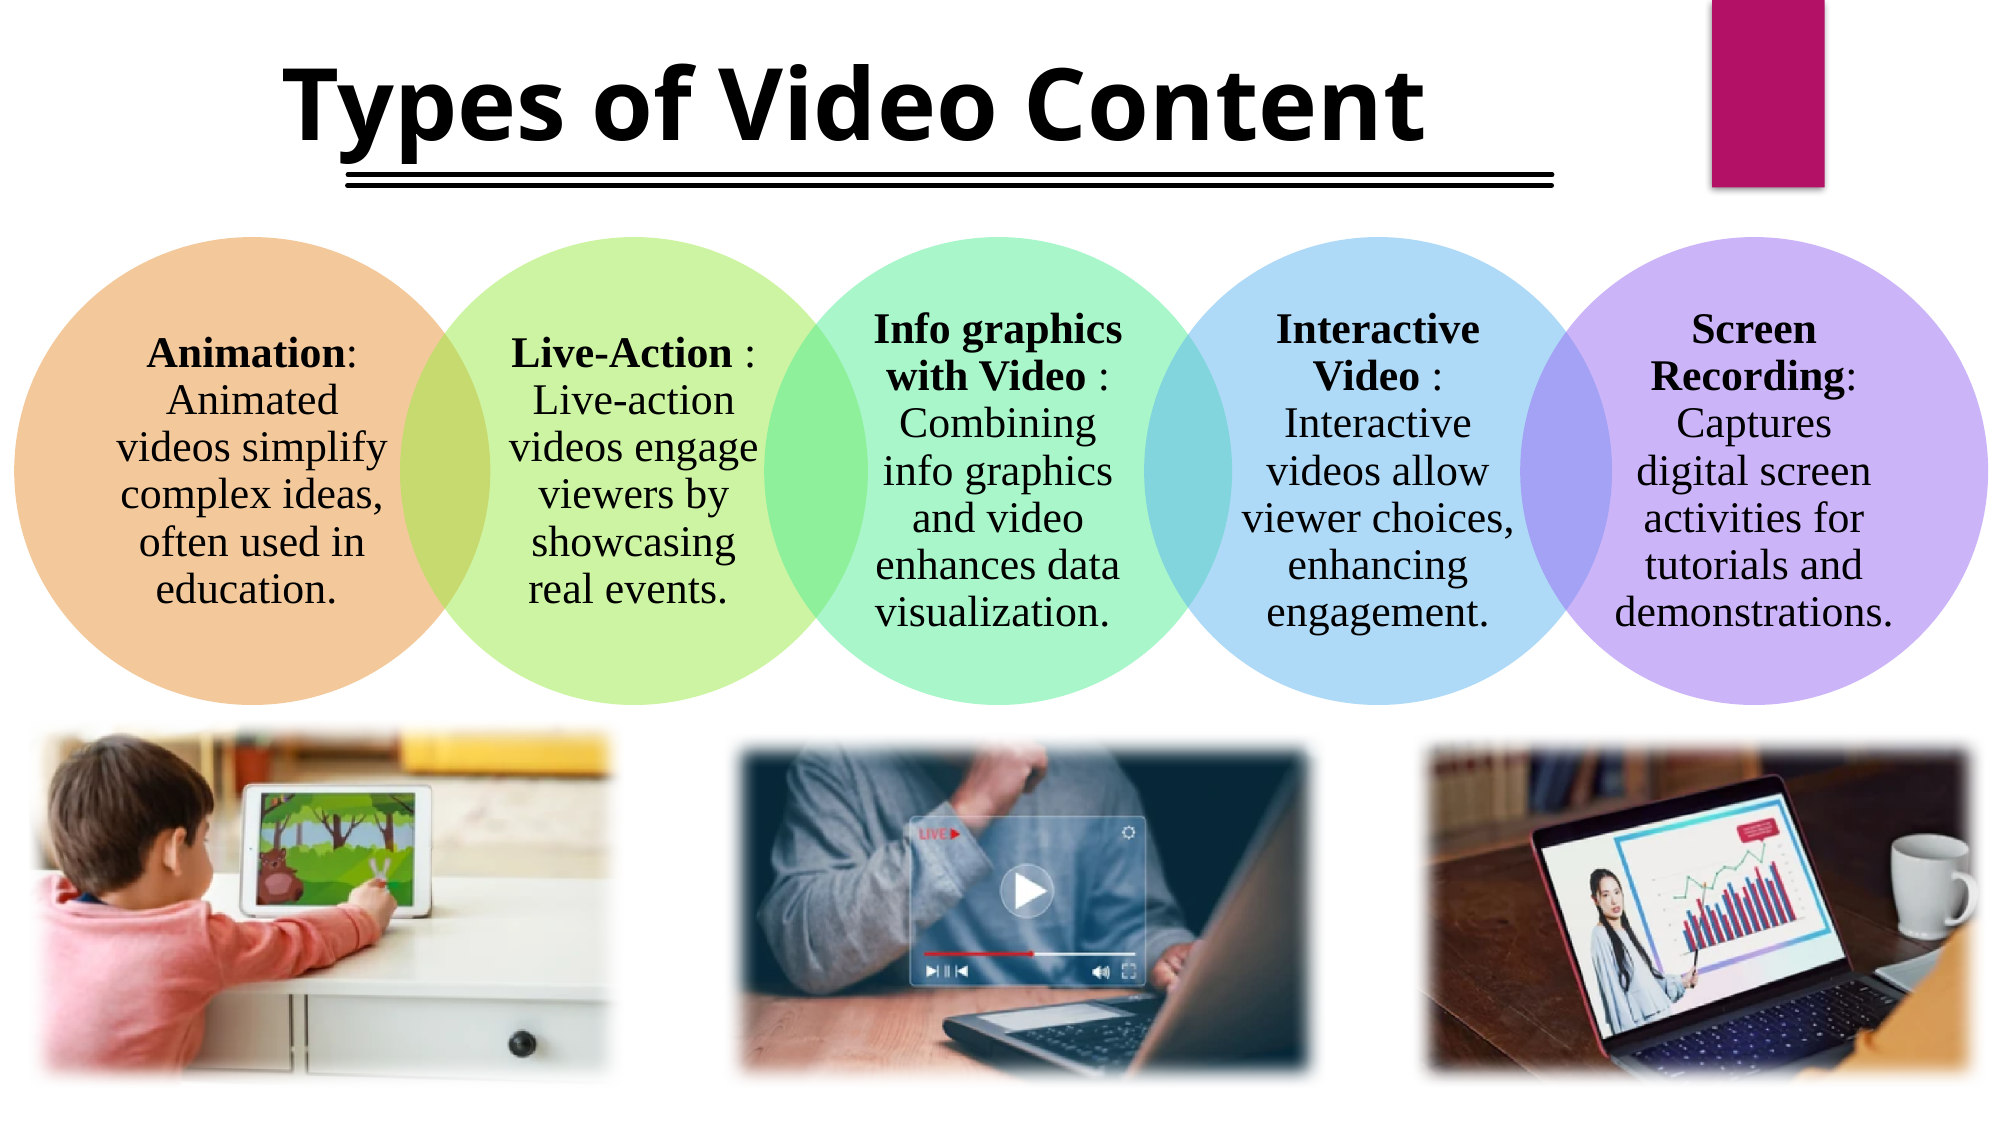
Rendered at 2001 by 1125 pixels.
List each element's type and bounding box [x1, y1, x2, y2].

text_box [347, 32, 1553, 186]
picture [722, 731, 1327, 1089]
picture [26, 718, 625, 1089]
picture [1410, 731, 1987, 1089]
text_box [13, 127, 1989, 815]
